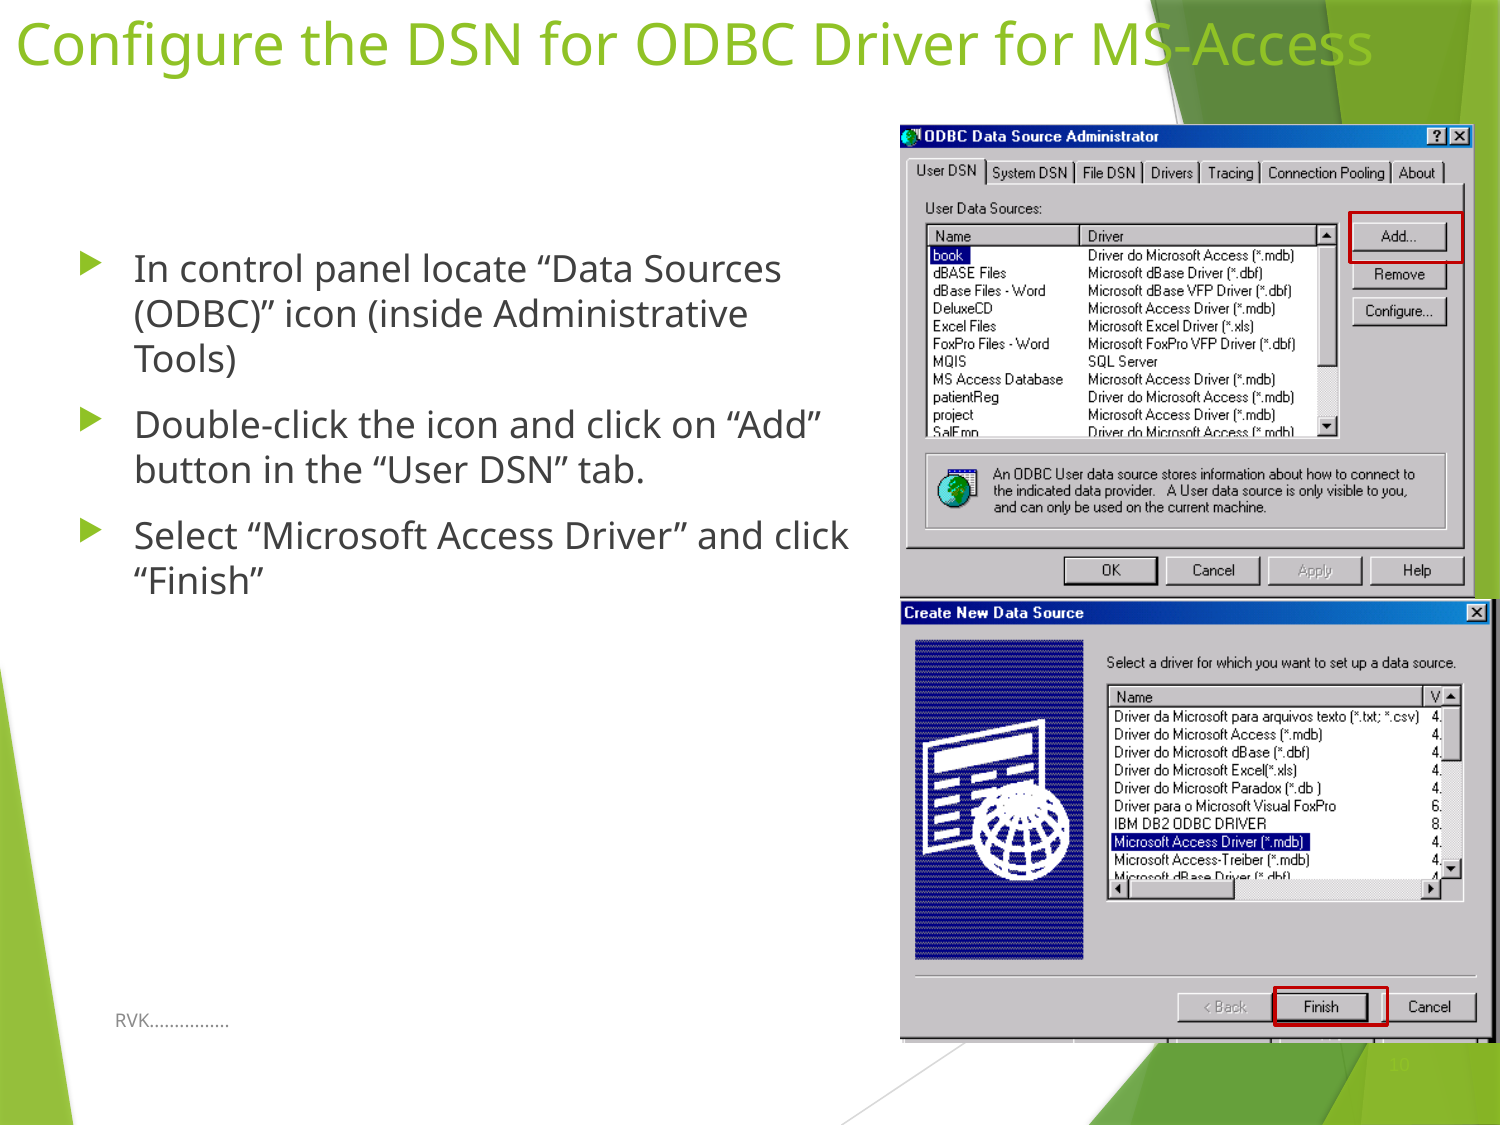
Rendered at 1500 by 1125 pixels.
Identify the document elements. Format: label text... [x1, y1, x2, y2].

list In control panel locate “Data Sources (ODBC)” icon (inside Administrative Tools) Double-click the icon and click on “Add” button in the “User DSN” tab. Select “Microsoft Access Driver” and click “Finish” [62, 237, 875, 825]
footer RVK................ [99, 991, 859, 1051]
slide_number 10 [1074, 1052, 1425, 1103]
title Configure the DSN for ODBC Driver for MS-Access [0, 0, 1500, 113]
picture [899, 124, 1500, 1043]
